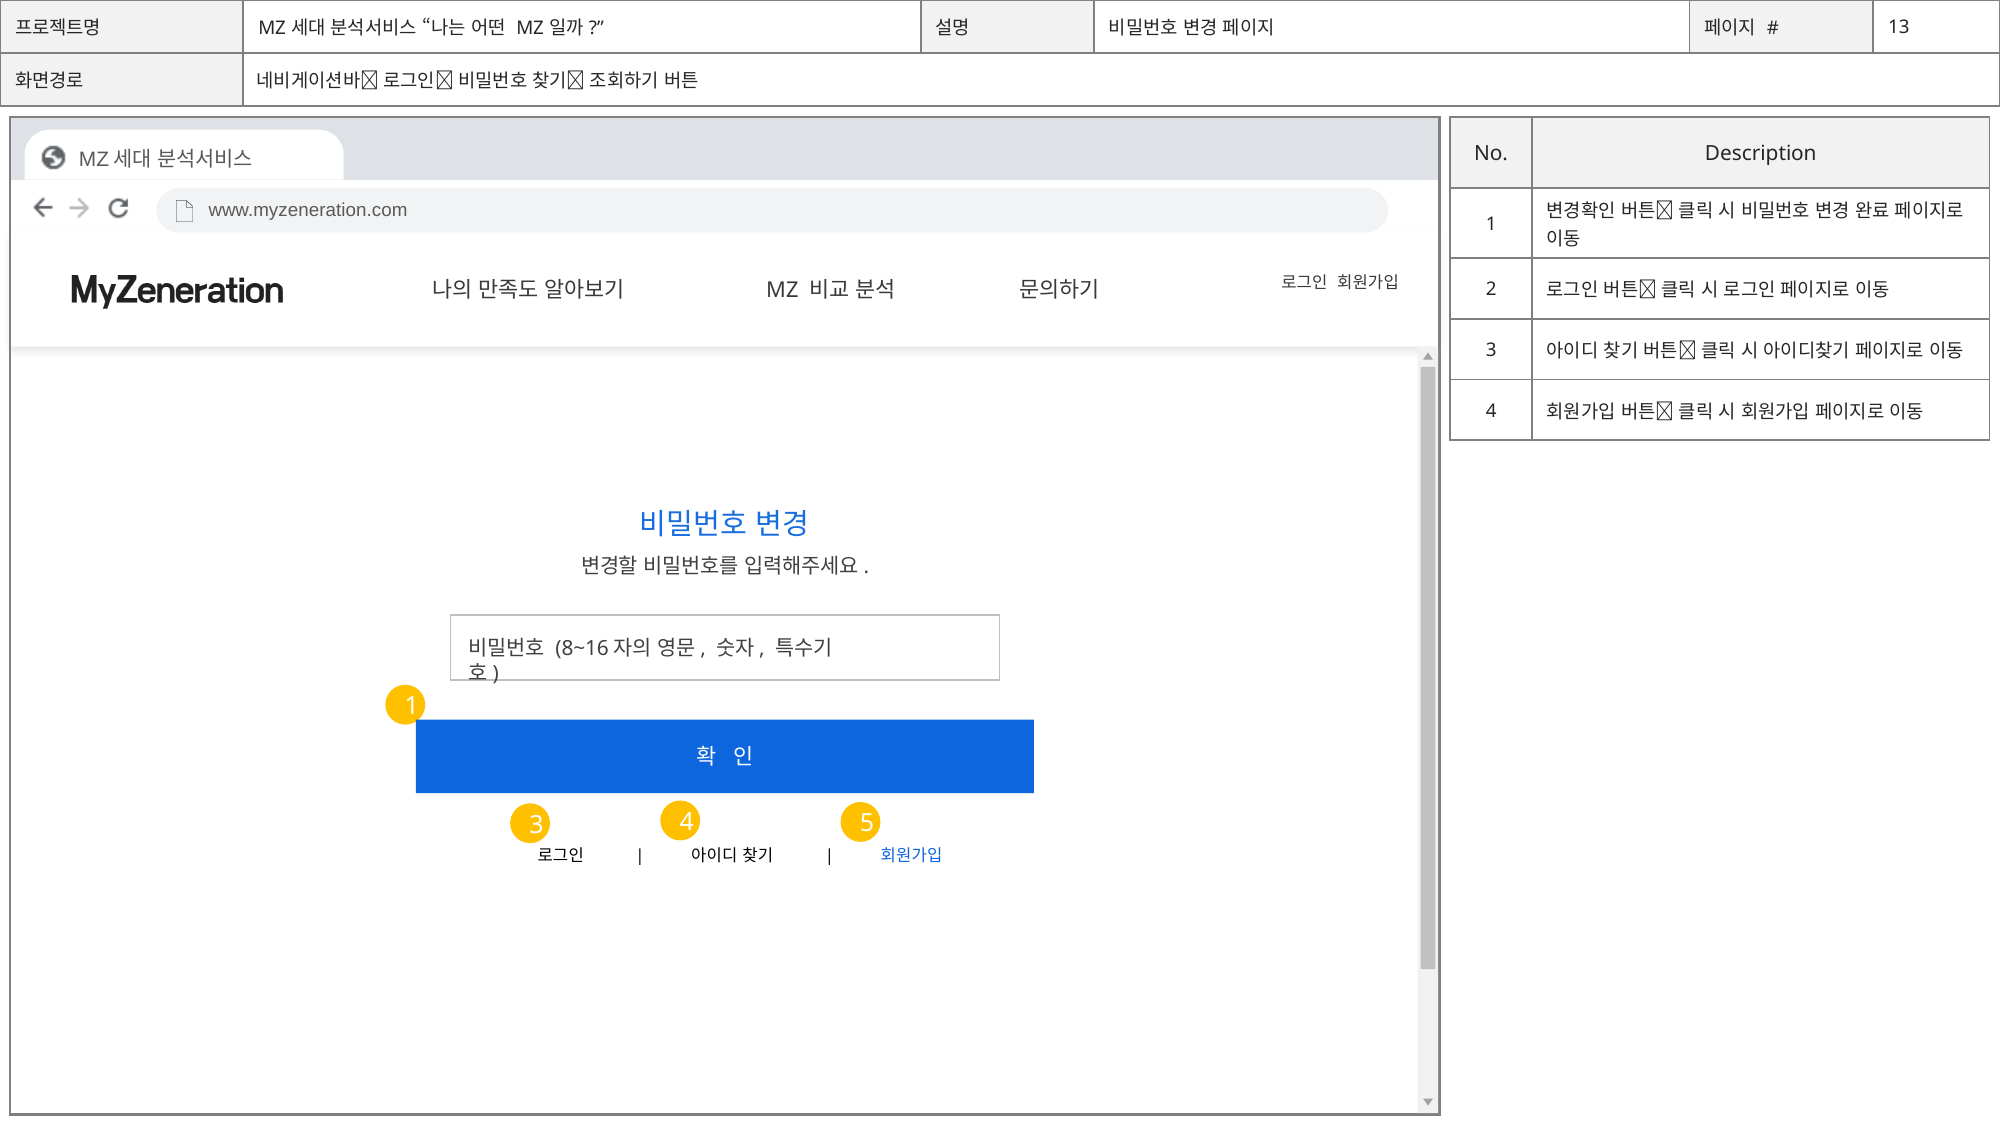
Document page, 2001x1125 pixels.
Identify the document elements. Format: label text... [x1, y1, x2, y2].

text_box MZ 비교 분석 [698, 268, 964, 310]
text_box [415, 719, 1034, 794]
text_box 변경할 비밀번호를 입력해주세요. [218, 545, 1232, 586]
table_header 13 [1874, 1, 1999, 52]
text_box [23, 128, 345, 181]
table_cell 회원가입 버튼 클릭 시 회원가입 페이지로 이동 [1533, 380, 1989, 439]
table_header Description [1533, 118, 1989, 187]
text_box 나의 만족도 알아보기 [360, 268, 697, 310]
table_cell 1 [1451, 189, 1531, 257]
text_box 문의하기 [977, 268, 1141, 310]
text_box 로그인 회원가입 [1258, 264, 1423, 299]
table_cell 3 [1451, 320, 1531, 379]
table_cell 2 [1451, 259, 1531, 318]
text_box 비밀번호 변경 [515, 497, 934, 548]
table_header MZ세대 분석서비스 “나는 어떤 MZ일까?” [244, 1, 920, 52]
table_header 비밀번호 변경 페이지 [1095, 1, 1689, 52]
table_header 페이지 # [1690, 1, 1872, 52]
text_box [510, 800, 987, 873]
text_box 1 [384, 683, 427, 726]
table_cell 로그인 버튼 클릭 시 로그인 페이지로 이동 [1533, 259, 1989, 318]
picture [60, 252, 294, 331]
table_header 프로젝트명 [1, 1, 242, 52]
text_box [39, 138, 273, 179]
table_cell 아이디 찾기 버튼 클릭 시 아이디찾기 페이지로 이동 [1533, 320, 1989, 379]
text_box www.myzeneration.com [193, 190, 423, 228]
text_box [450, 615, 1000, 681]
picture [176, 200, 193, 222]
text_box [9, 116, 1441, 1116]
table_cell 네비게이션바 로그인 비밀번호 찾기 조회하기 버튼 [244, 54, 1999, 105]
table_header No. [1451, 118, 1531, 187]
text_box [1417, 346, 1439, 1114]
table_cell 4 [1451, 380, 1531, 439]
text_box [26, 189, 136, 225]
table_cell 화면경로 [1, 54, 242, 105]
table_header 설명 [922, 1, 1093, 52]
table_cell 변경확인 버튼 클릭 시 비밀번호 변경 완료 페이지로 이동 [1533, 189, 1989, 257]
